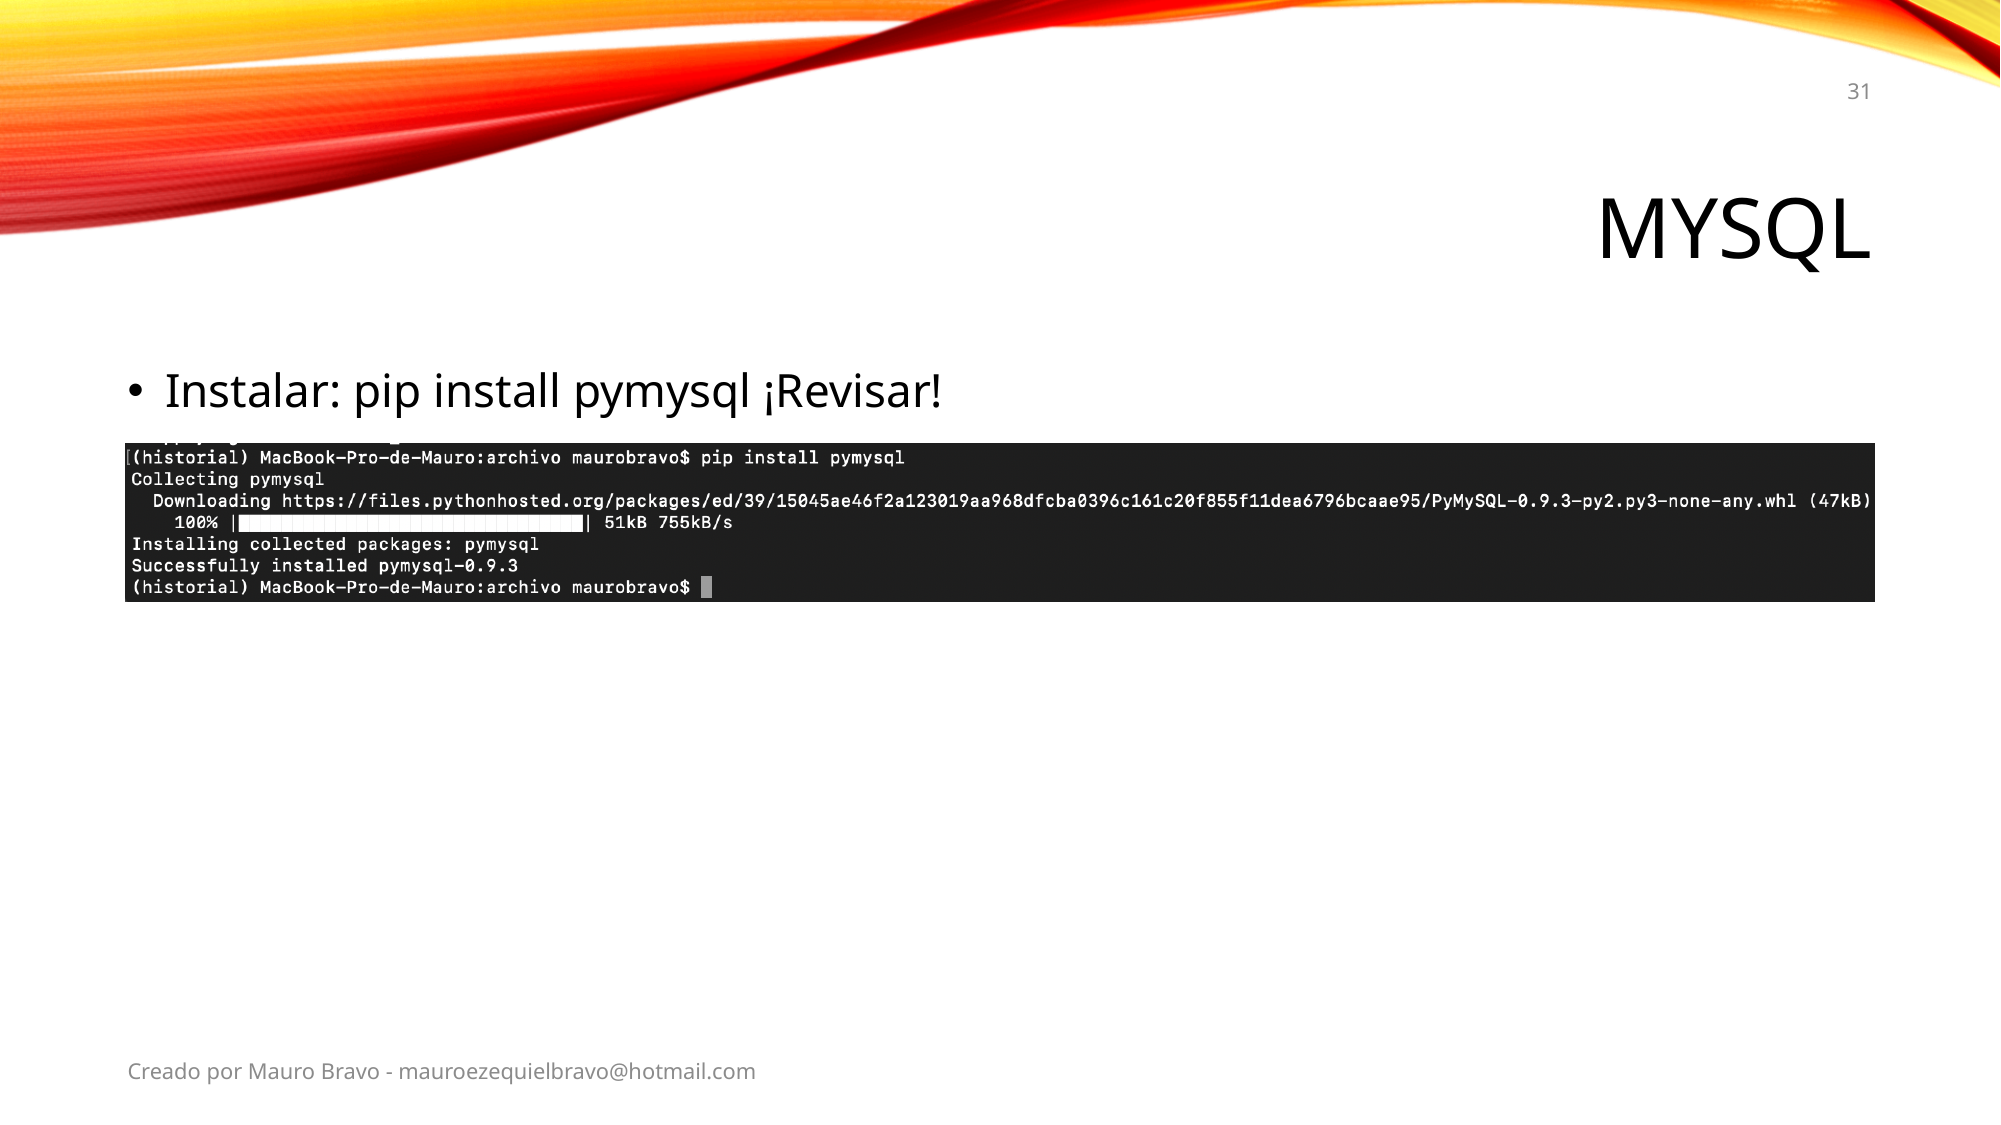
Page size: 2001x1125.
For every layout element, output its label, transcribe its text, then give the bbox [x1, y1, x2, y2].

slide_number 31 [1437, 62, 1888, 123]
list Instalar: pip install pymysql ¡Revisar! [112, 360, 1888, 1021]
picture [125, 442, 1875, 602]
title mysql [474, 125, 1888, 338]
picture [0, 0, 2000, 237]
footer Creado por Mauro Bravo - mauroezequielbravo@hotmail.com [112, 1042, 1388, 1103]
